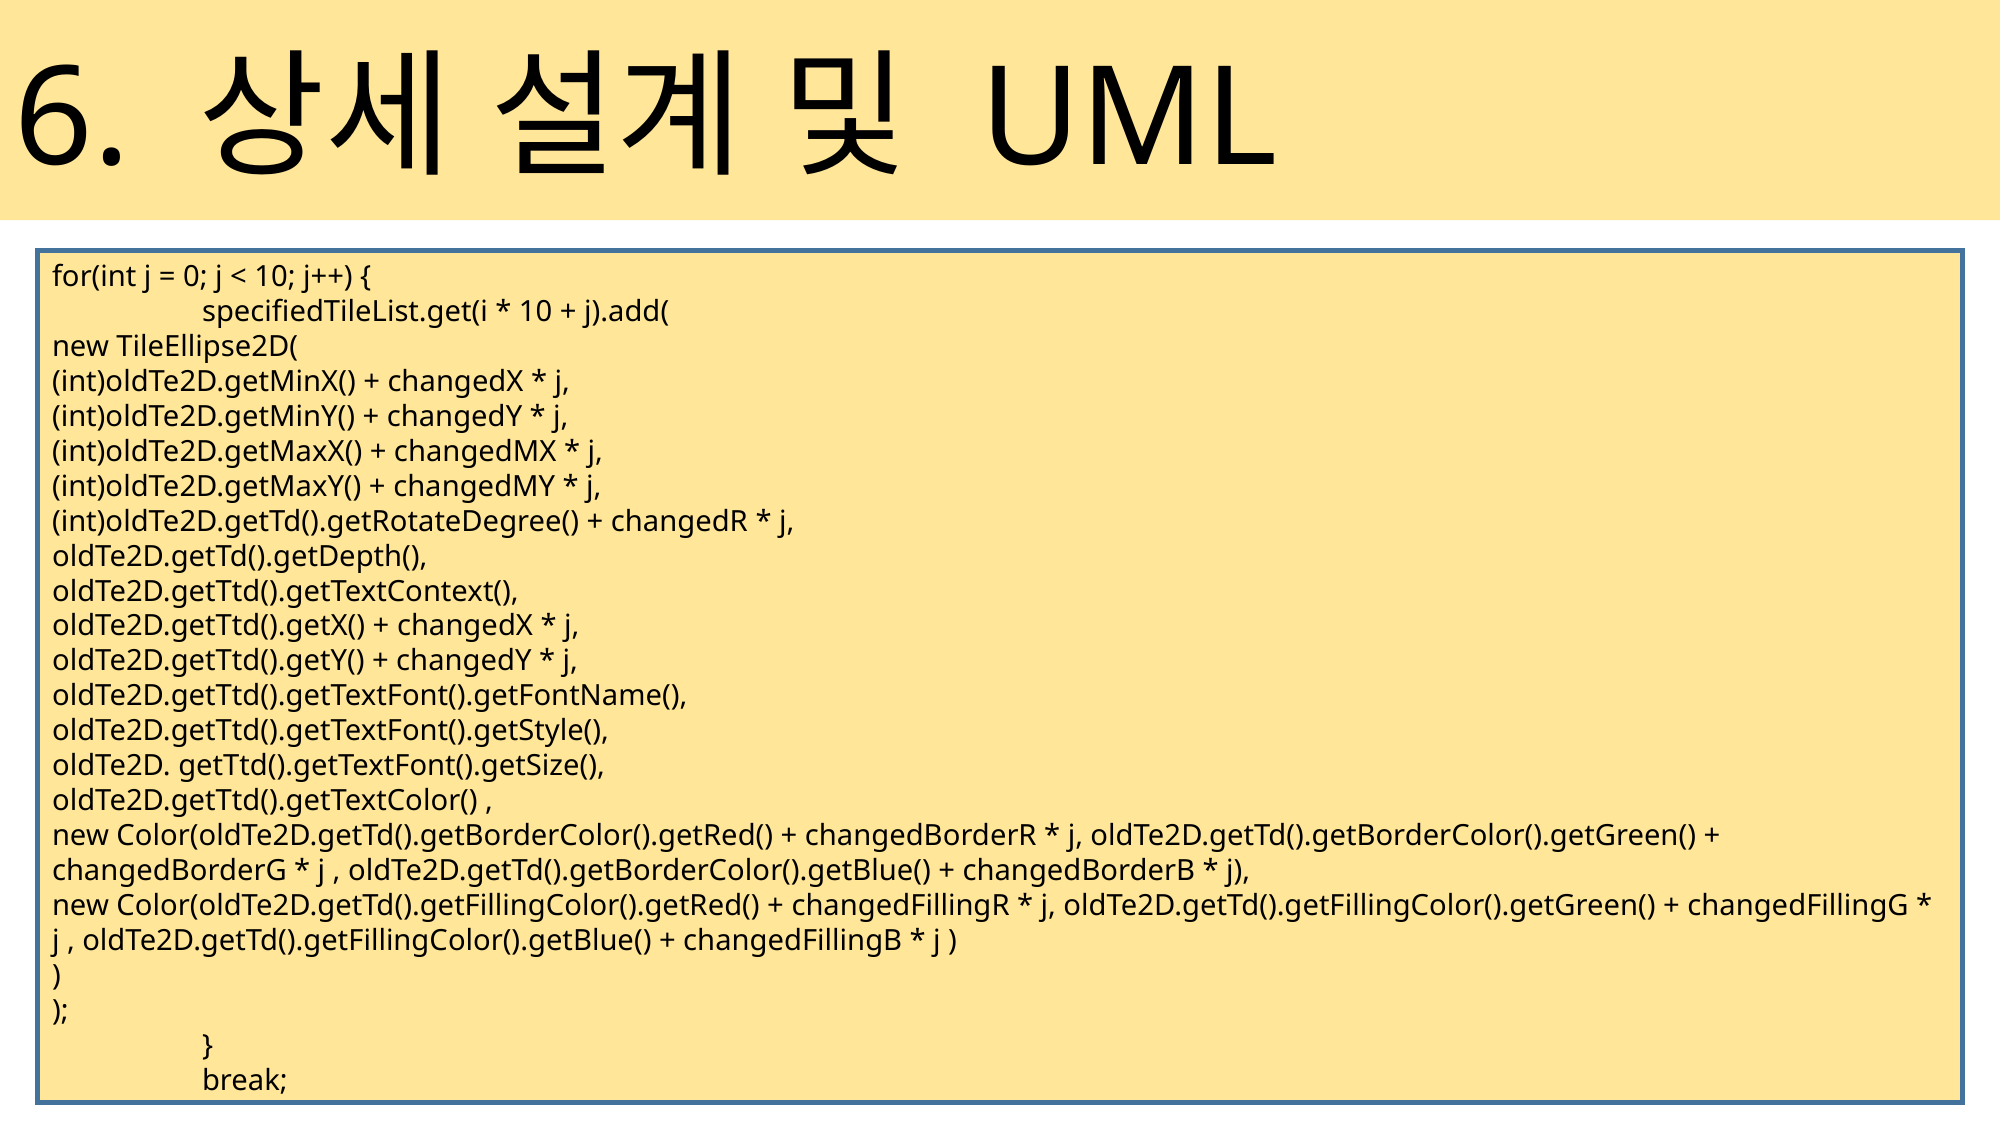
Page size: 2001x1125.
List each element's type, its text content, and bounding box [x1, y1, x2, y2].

text_box for(int j = 0; j < 10; j++) { specifiedTileList.get(i * 10 + j).add( new TileEllipse2D( (int)oldTe2D.getMinX() + changedX * j, (int)oldTe2D.getMinY() + changedY * j, (int)oldTe2D.getMaxX() + changedMX * j, (int)oldTe2D.getMaxY() + changedMY * j, (int)oldTe2D.getTd().getRotateDegree() + changedR * j, oldTe2D.getTd().getDepth(), oldTe2D.getTtd().getTextContext(), oldTe2D.getTtd().getX() + changedX * j, oldTe2D.getTtd().getY() + changedY * j, oldTe2D.getTtd().getTextFont().getFontName(), oldTe2D.getTtd().getTextFont().getStyle(), oldTe2D. getTtd().getTextFont().getSize(), oldTe2D.getTtd().getTextColor() , new Color(oldTe2D.getTd().getBorderColor().getRed() + changedBorderR * j, oldTe2D.getTd().getBorderColor().getGreen() + changedBorderG * j , oldTe2D.getTd().getBorderColor().getBlue() + changedBorderB * j), new Color(oldTe2D.getTd().getFillingColor().getRed() + changedFillingR * j, oldTe2D.getTd().getFillingColor().getGreen() + changedFillingG * j , oldTe2D.getTd().getFillingColor().getBlue() + changedFillingB * j ) ) ); } break; [36, 250, 1964, 1103]
text_box 6. 상세 설계 및 UML [0, 0, 2000, 221]
